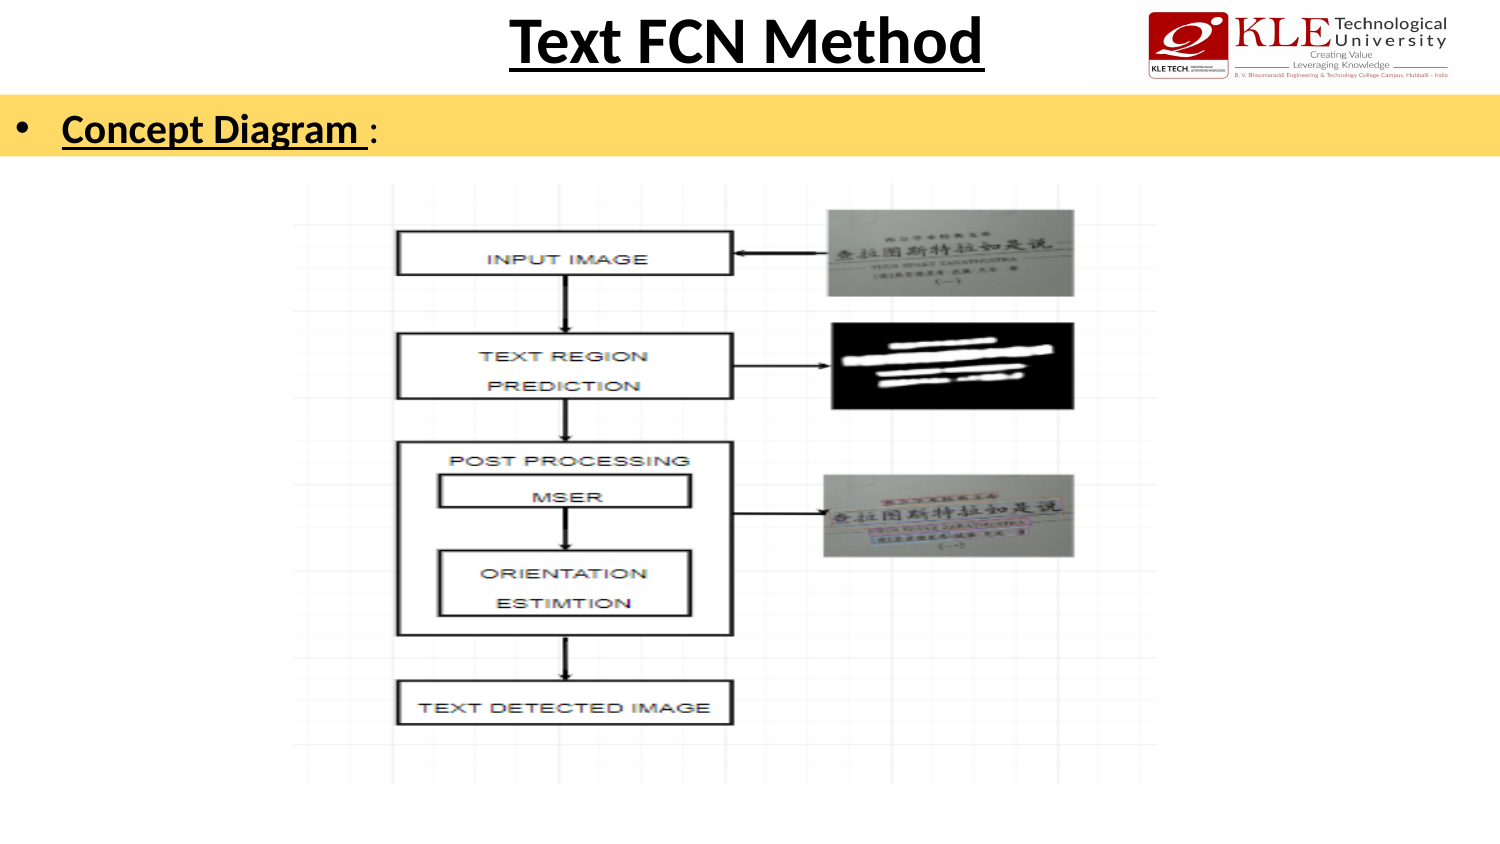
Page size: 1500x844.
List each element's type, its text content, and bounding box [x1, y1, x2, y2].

picture [293, 183, 1157, 784]
title Text FCN Method [0, 0, 1092, 86]
picture [1094, 0, 1500, 94]
text_box Concept Diagram : [0, 94, 1500, 157]
